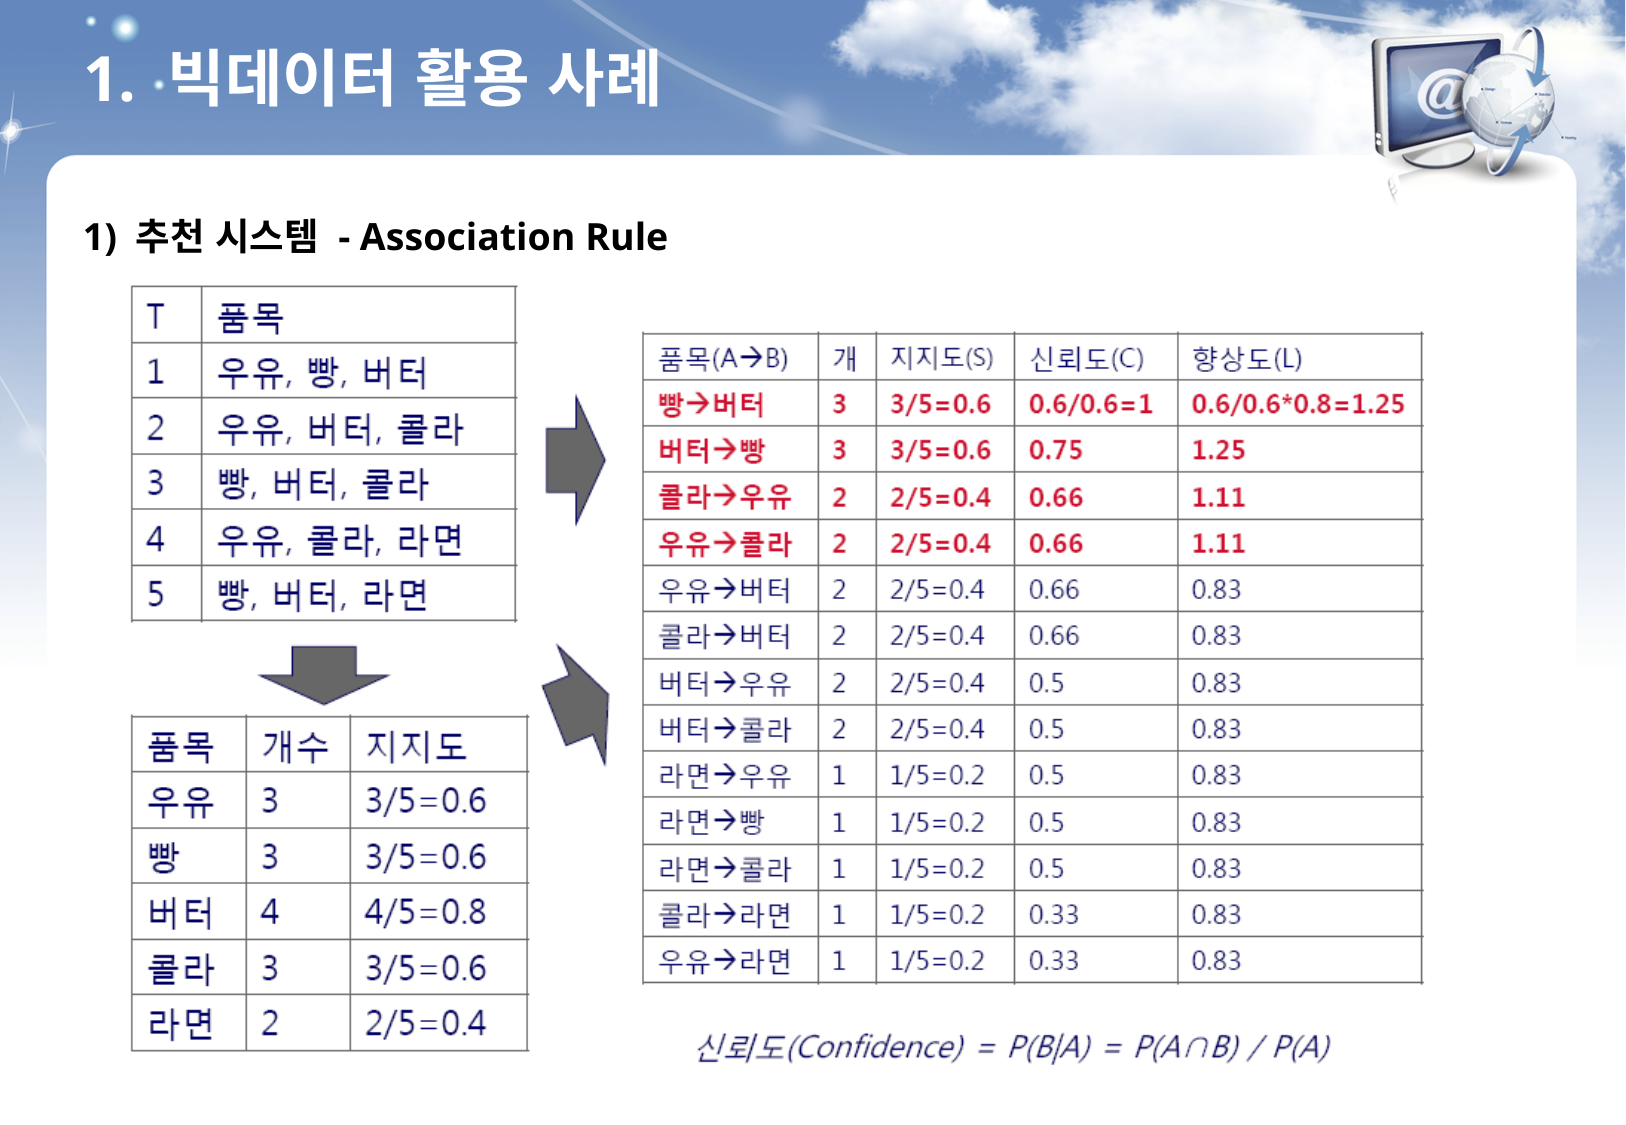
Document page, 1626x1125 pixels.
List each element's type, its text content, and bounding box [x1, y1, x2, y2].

title 1. 빅데이터 활용 사례 [68, 31, 1032, 102]
text_box 1) 추천 시스템 - Association Rule [68, 196, 1492, 265]
picture [0, 0, 1626, 1125]
